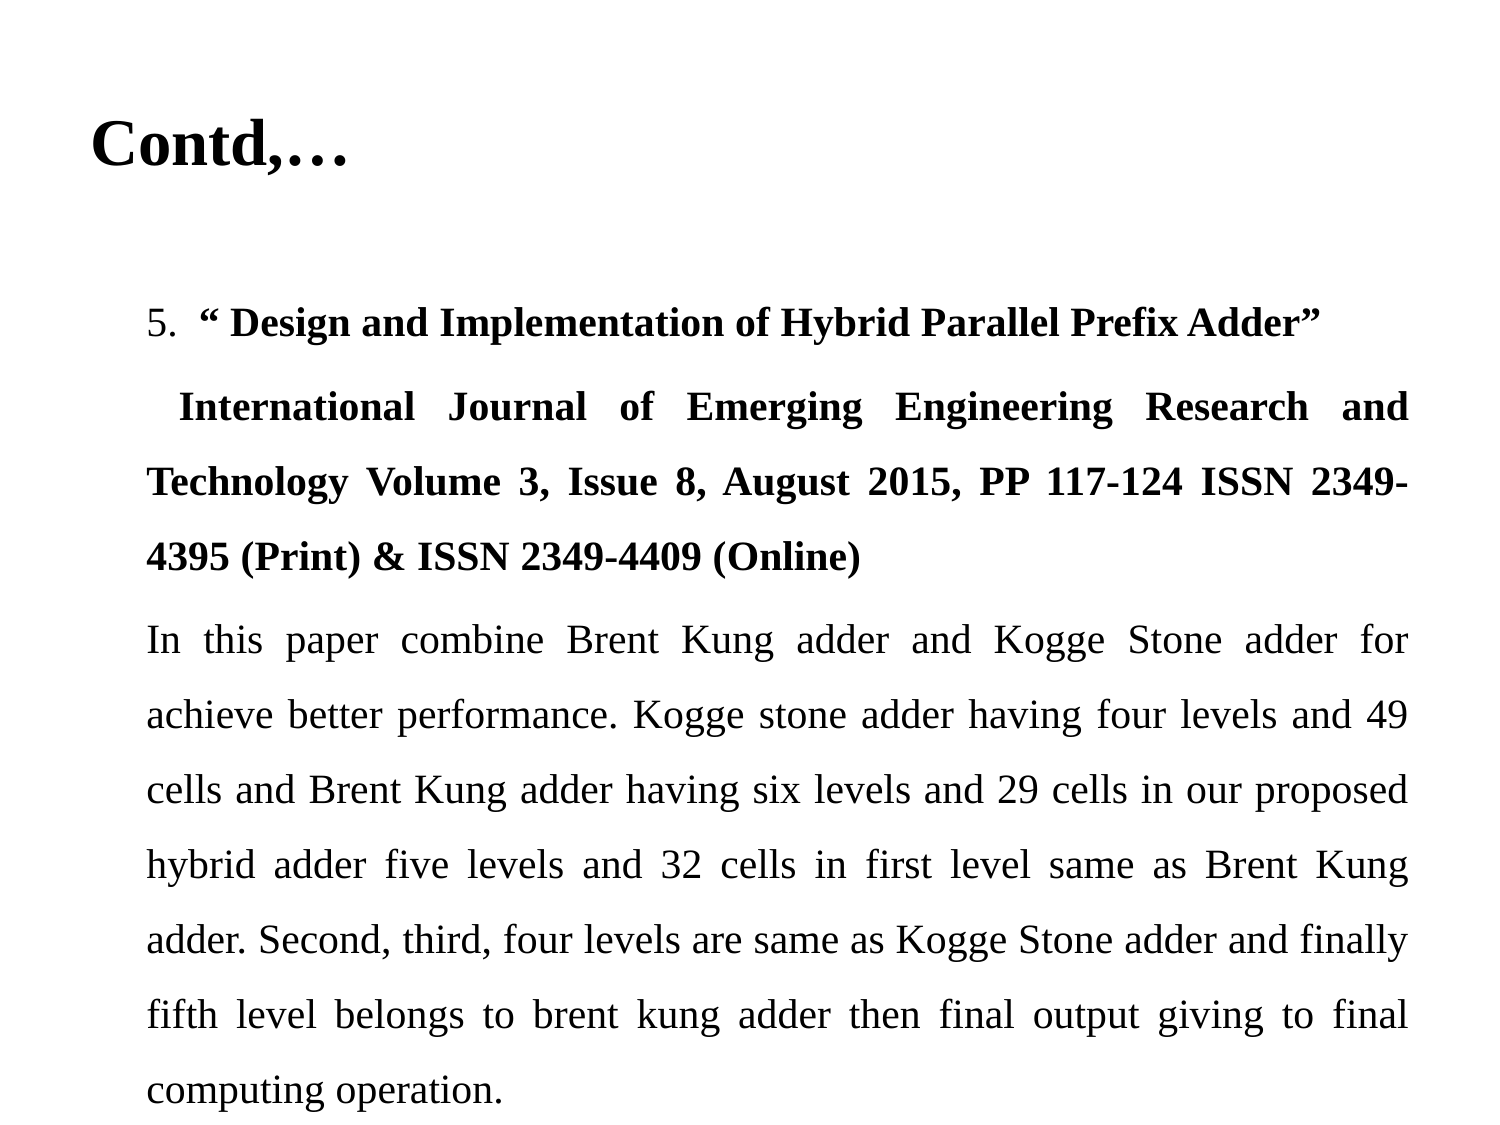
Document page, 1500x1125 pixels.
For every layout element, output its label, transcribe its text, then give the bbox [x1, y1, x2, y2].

list 5. “ Design and Implementation of Hybrid Parallel Prefix Adder” International Journal of Emerging Engineering Research and Technology Volume 3, Issue 8, August 2015, PP 117-124 ISSN 2349-4395 (Print) & ISSN 2349-4409 (Online) In this paper combine Brent Kung adder and Kogge Stone adder for achieve better performance. Kogge stone adder having four levels and 49 cells and Brent Kung adder having six levels and 29 cells in our proposed hybrid adder five levels and 32 cells in first level same as Brent Kung adder. Second, third, four levels are same as Kogge Stone adder and finally fifth level belongs to brent kung adder then final output giving to final computing operation. [75, 262, 1425, 1125]
title Contd,… [75, 45, 1425, 233]
